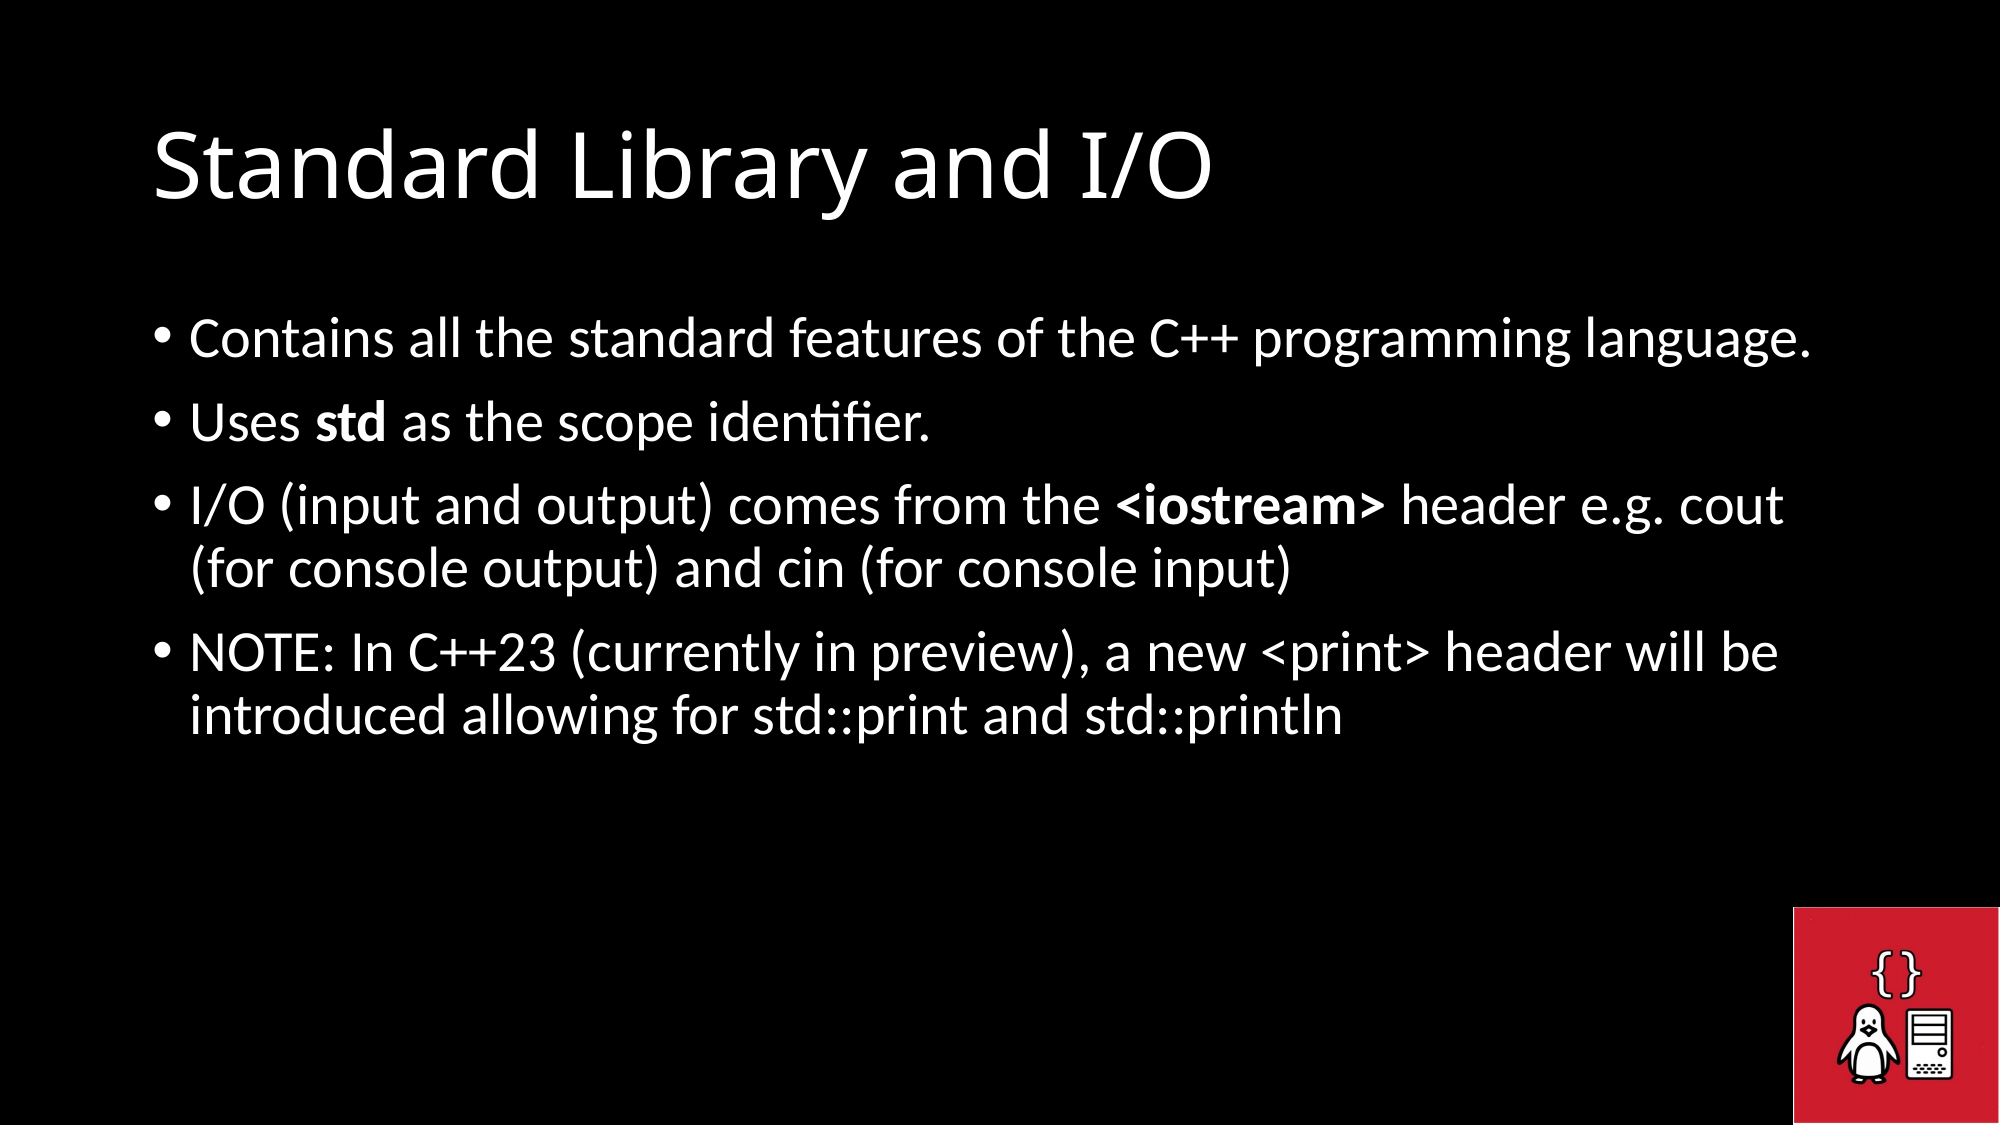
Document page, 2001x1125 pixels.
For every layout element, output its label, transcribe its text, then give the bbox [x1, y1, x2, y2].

list Contains all the standard features of the C++ programming language. Uses std as the scope identifier. I/O (input and output) comes from the <iostream> header e.g. cout (for console output) and cin (for console input) NOTE: In C++23 (currently in preview), a new <print> header will be introduced allowing for std::print and std::println [137, 299, 1863, 1014]
picture [1793, 907, 2000, 1125]
title Standard Library and I/O [137, 59, 1863, 278]
